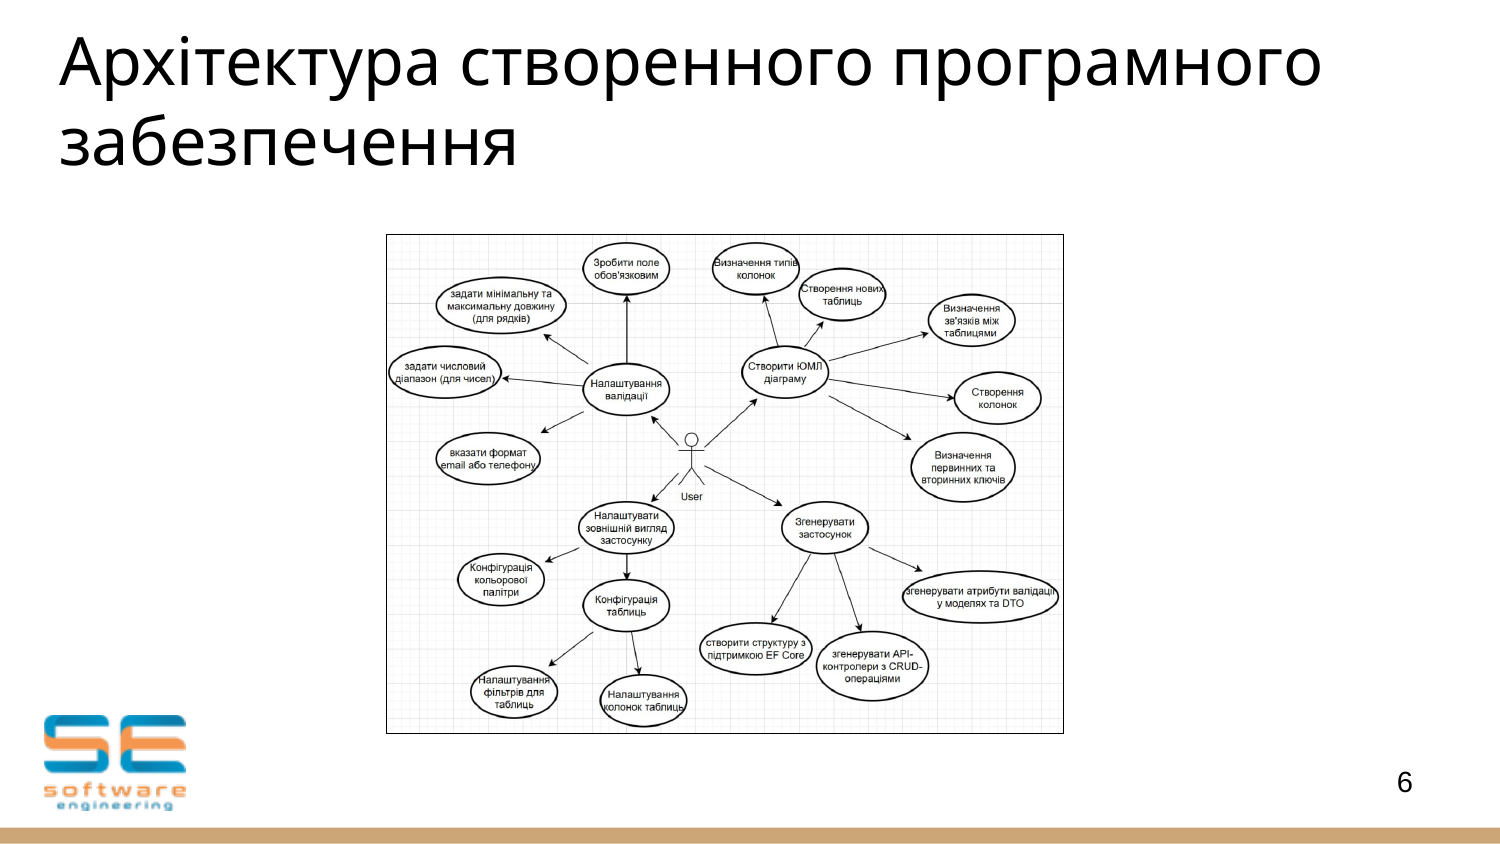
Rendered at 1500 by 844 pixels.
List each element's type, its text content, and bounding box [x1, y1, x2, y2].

picture [43, 714, 186, 811]
title Архітектура створенного програмного забезпечення [44, 57, 1442, 194]
text_box 6 [1382, 755, 1500, 806]
picture [386, 233, 1064, 734]
